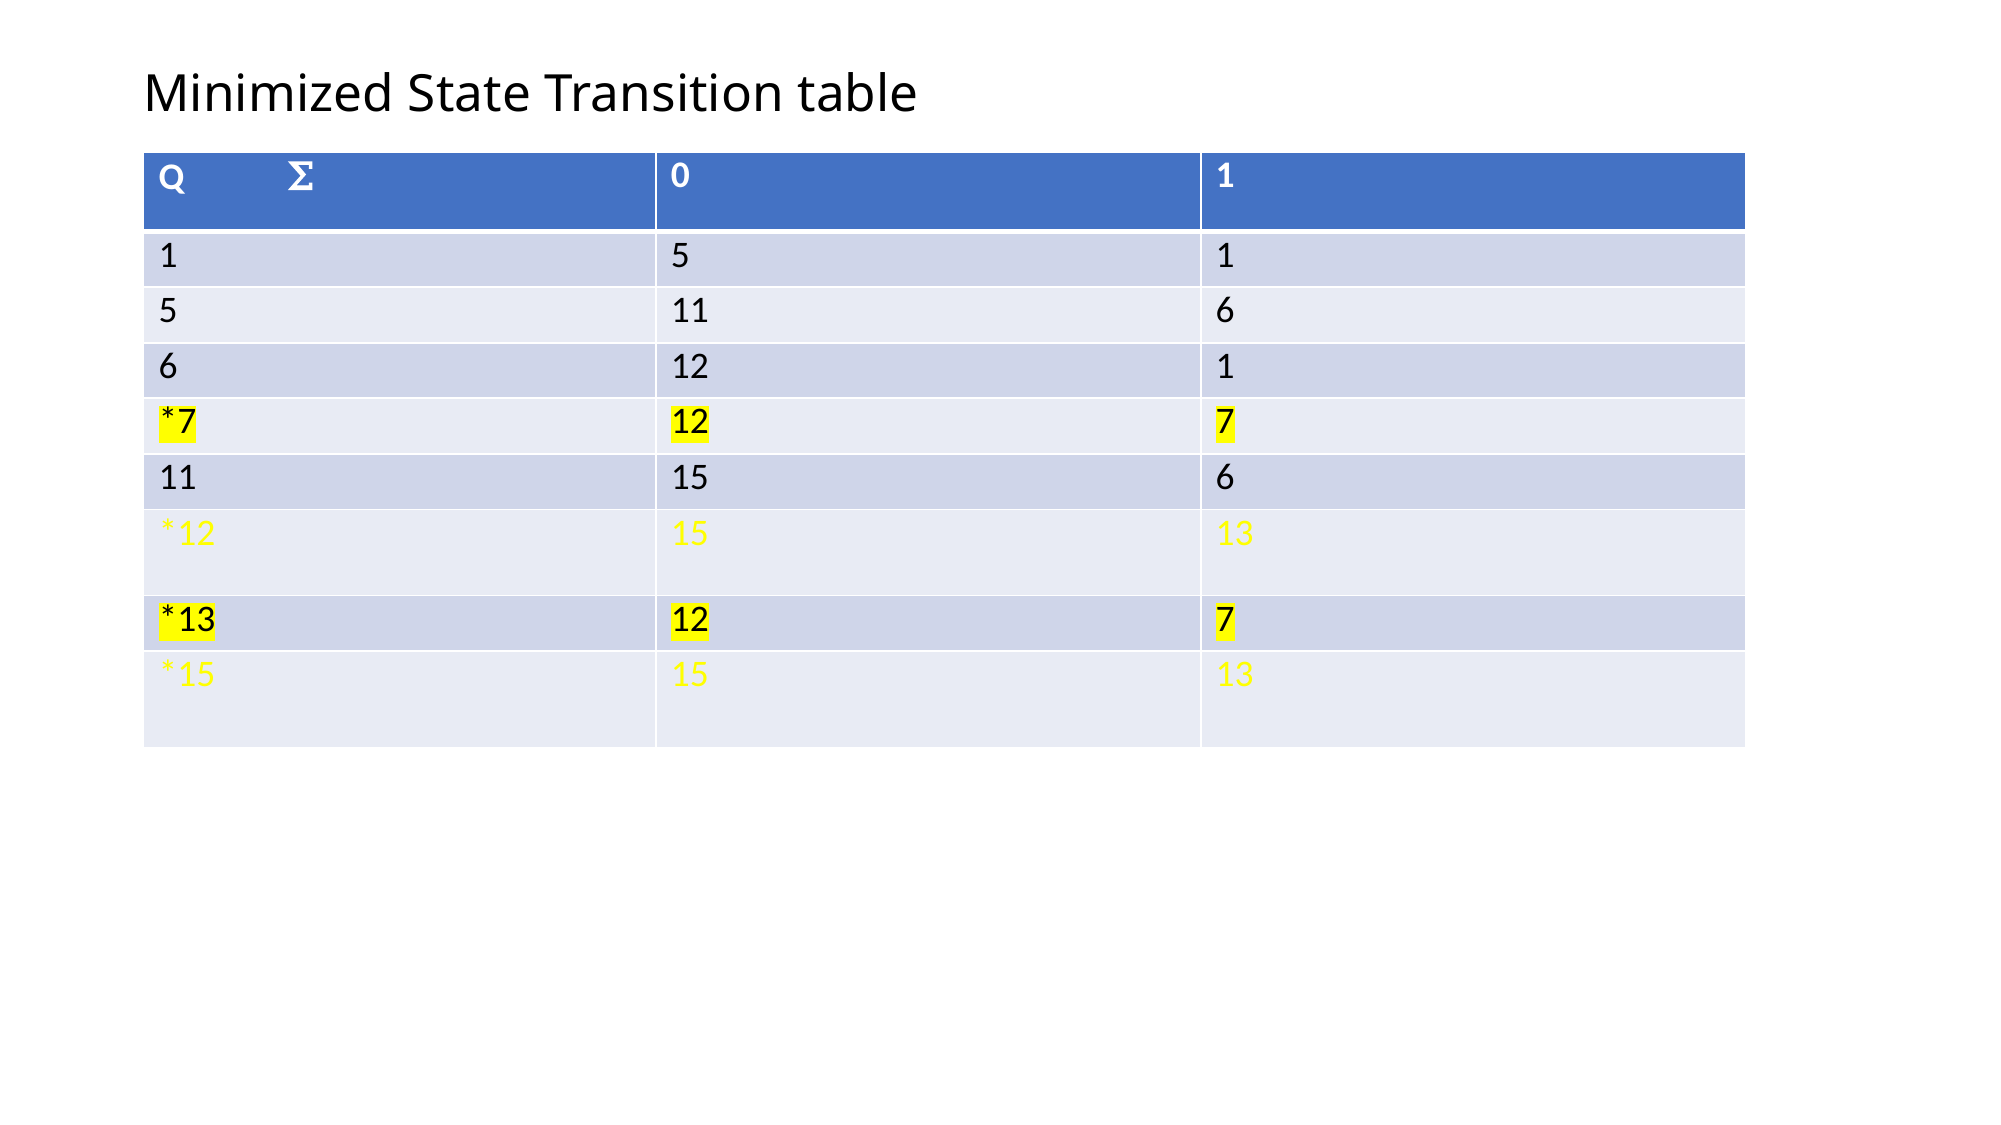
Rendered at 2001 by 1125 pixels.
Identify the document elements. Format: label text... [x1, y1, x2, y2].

table_cell 6 [1202, 288, 1745, 342]
table_cell 15 [657, 510, 1200, 595]
table_cell 6 [144, 344, 655, 397]
table_cell *13 [144, 596, 655, 650]
table_cell 15 [657, 455, 1200, 509]
table_cell 5 [144, 288, 655, 342]
table_cell *7 [144, 399, 655, 453]
table_cell 1 [144, 234, 655, 286]
table_cell 6 [1202, 455, 1745, 509]
table_cell 13 [1202, 510, 1745, 595]
table_cell 12 [657, 399, 1200, 453]
table_cell 7 [1202, 399, 1745, 453]
table_cell *12 [144, 510, 655, 595]
table_cell 15 [657, 652, 1200, 747]
table_header Q Σ [144, 153, 655, 229]
table_cell 11 [657, 288, 1200, 342]
table_cell 12 [657, 596, 1200, 650]
table_header 0 [657, 153, 1200, 229]
table_cell 11 [144, 455, 655, 509]
table_header 1 [1202, 153, 1745, 229]
table_cell 13 [1202, 652, 1745, 747]
table_cell 5 [657, 234, 1200, 286]
table_cell 7 [1202, 596, 1745, 650]
title Minimized State Transition table [128, 59, 1863, 131]
table_cell *15 [144, 652, 655, 747]
table_cell 1 [1202, 344, 1745, 397]
table_cell 12 [657, 344, 1200, 397]
table_cell 1 [1202, 234, 1745, 286]
